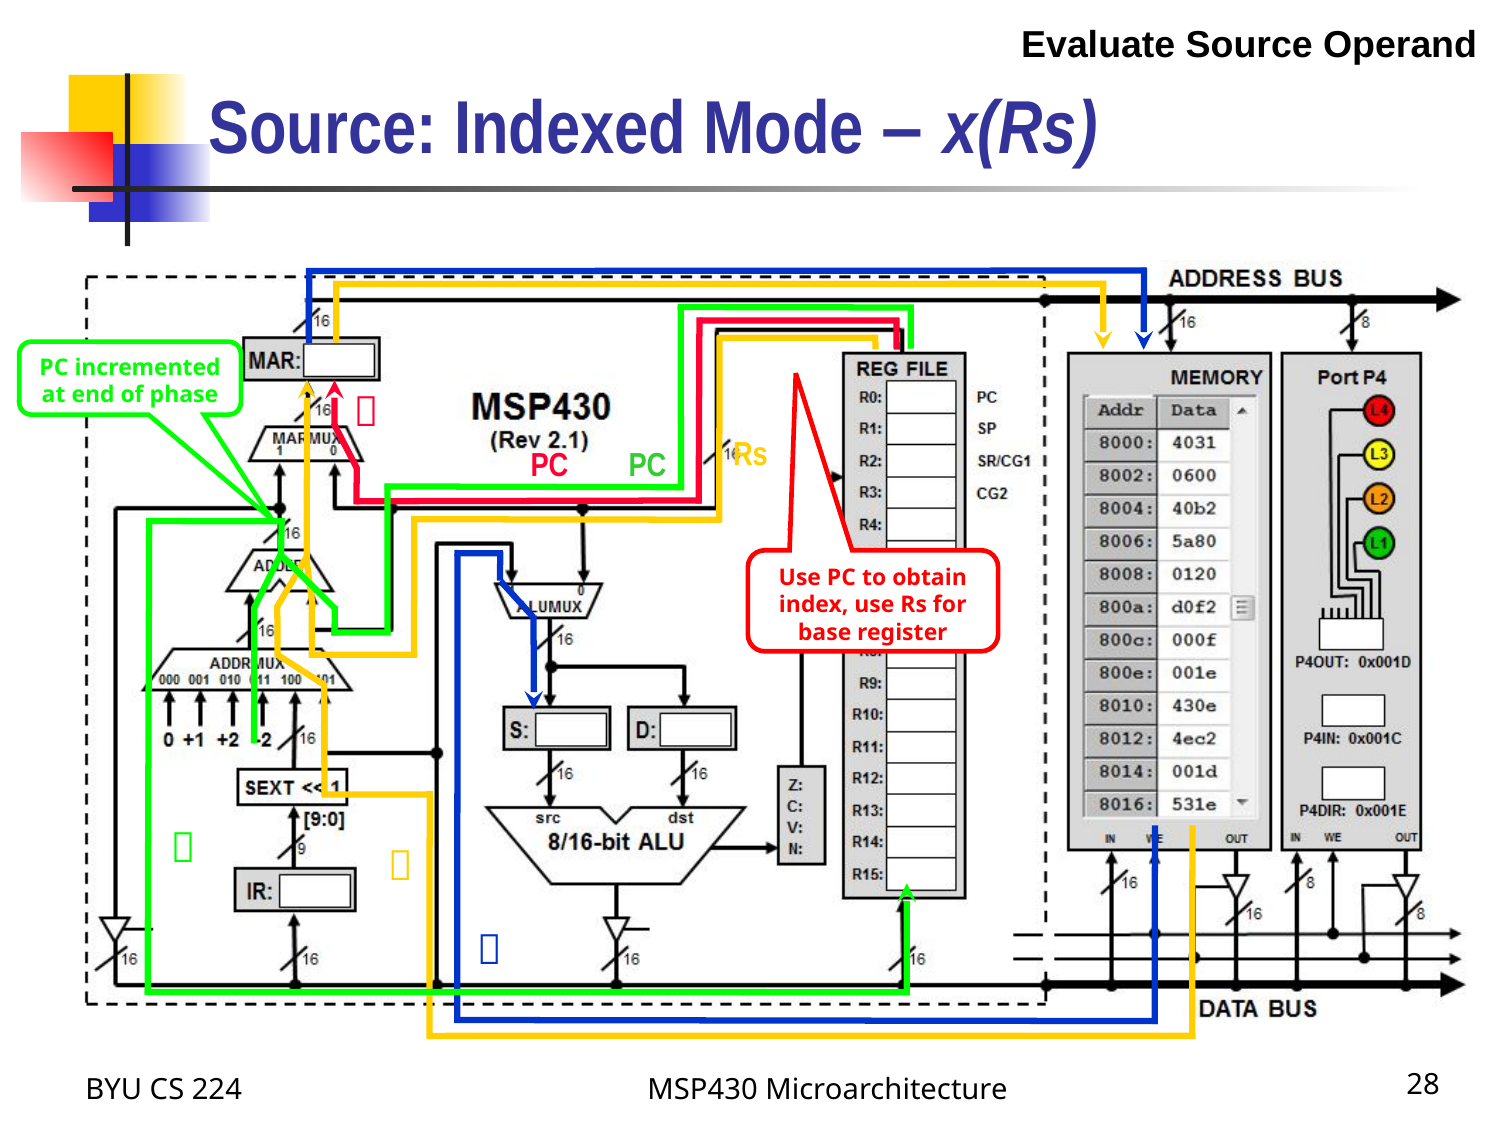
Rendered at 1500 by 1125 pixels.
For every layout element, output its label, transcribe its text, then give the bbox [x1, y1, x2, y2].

title Source: Indexed Mode – x(Rs) [193, 34, 1472, 177]
text_box Evaluate Source Operand [888, 12, 1493, 73]
footer MSP430 Microarchitecture [430, 1034, 1225, 1113]
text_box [276, 280, 1196, 1040]
text_box PC incremented at end of phase [19, 341, 69, 415]
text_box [144, 304, 914, 995]
slide_number BYU CS 224 [70, 1037, 415, 1113]
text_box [305, 267, 1158, 279]
picture [74, 260, 1469, 1020]
slide_number 28 [1329, 1034, 1455, 1113]
